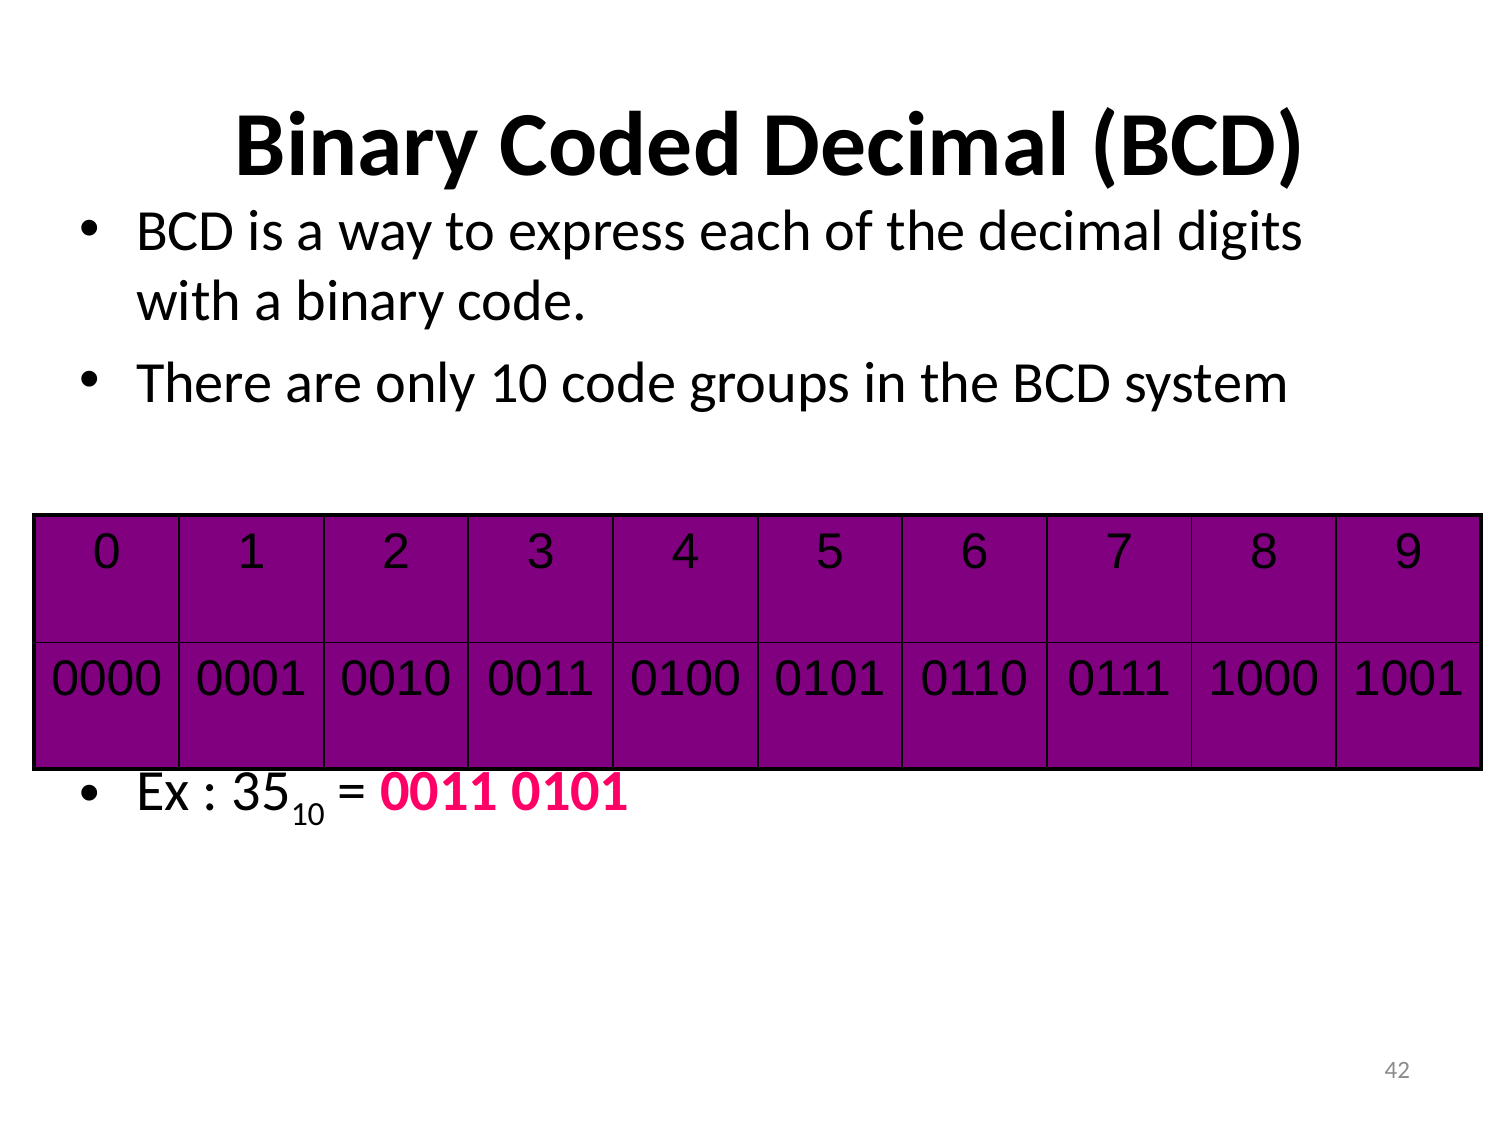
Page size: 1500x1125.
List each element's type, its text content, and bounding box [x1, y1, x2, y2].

table_header 0 [36, 517, 178, 642]
list BCD is a way to express each of the decimal digits with a binary code. There are only 10 code groups in the BCD system Ex : 3510 = 0011 0101 [64, 771, 1436, 928]
table_header 5 [759, 517, 901, 642]
table_cell 1000 [1192, 643, 1335, 767]
table_header 1 [180, 517, 323, 642]
table_cell 0000 [36, 643, 178, 767]
table_header 9 [1337, 517, 1479, 642]
table_cell 0110 [903, 643, 1046, 767]
table_header 2 [325, 517, 467, 642]
table_header 7 [1048, 517, 1191, 642]
table_cell 1001 [1337, 643, 1479, 767]
list BCD is a way to express each of the decimal digits with a binary code. There are only 10 code groups in the BCD system Ex : 3510 = 0011 0101 [64, 184, 1436, 513]
table_cell 0111 [1048, 643, 1191, 767]
table_header 8 [1192, 517, 1335, 642]
table_header 3 [469, 517, 612, 642]
table_cell 0001 [180, 643, 323, 767]
table_cell 0011 [469, 643, 612, 767]
title Binary Coded Decimal (BCD) [75, 45, 1425, 184]
table_header 6 [903, 517, 1046, 642]
slide_number 42 [1074, 1042, 1425, 1103]
table_cell 0010 [325, 643, 467, 767]
table_header 4 [614, 517, 757, 642]
table_cell 0100 [614, 643, 757, 767]
table_cell 0101 [759, 643, 901, 767]
